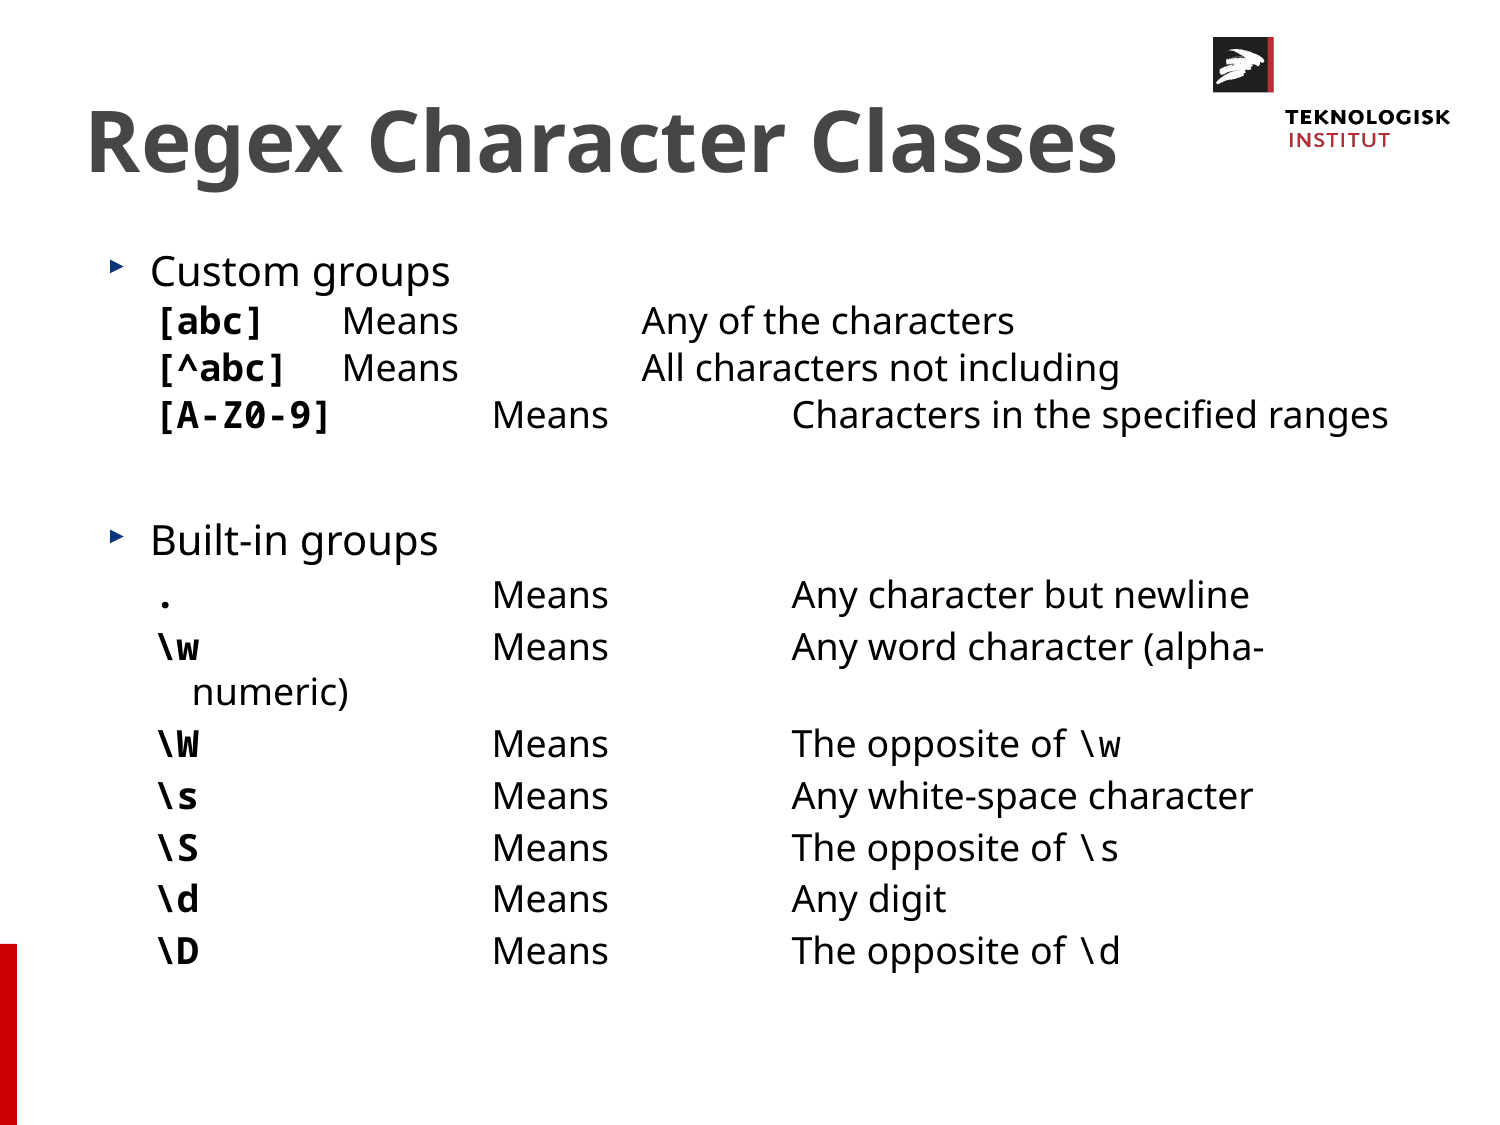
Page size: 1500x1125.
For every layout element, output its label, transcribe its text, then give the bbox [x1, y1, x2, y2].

list Custom groups [abc] Means Any of the characters [^abc] Means All characters not including [A-Z0-9] Means Characters in the specified ranges Built-in groups . Means Any character but newline \w Means Any word character (alpha-numeric) \W Means The opposite of \w \s Means Any white-space character \S Means The opposite of \s \d Means Any digit \D Means The opposite of \d [75, 243, 1424, 986]
title Regex Character Classes [70, 45, 1425, 233]
picture [1213, 37, 1450, 147]
